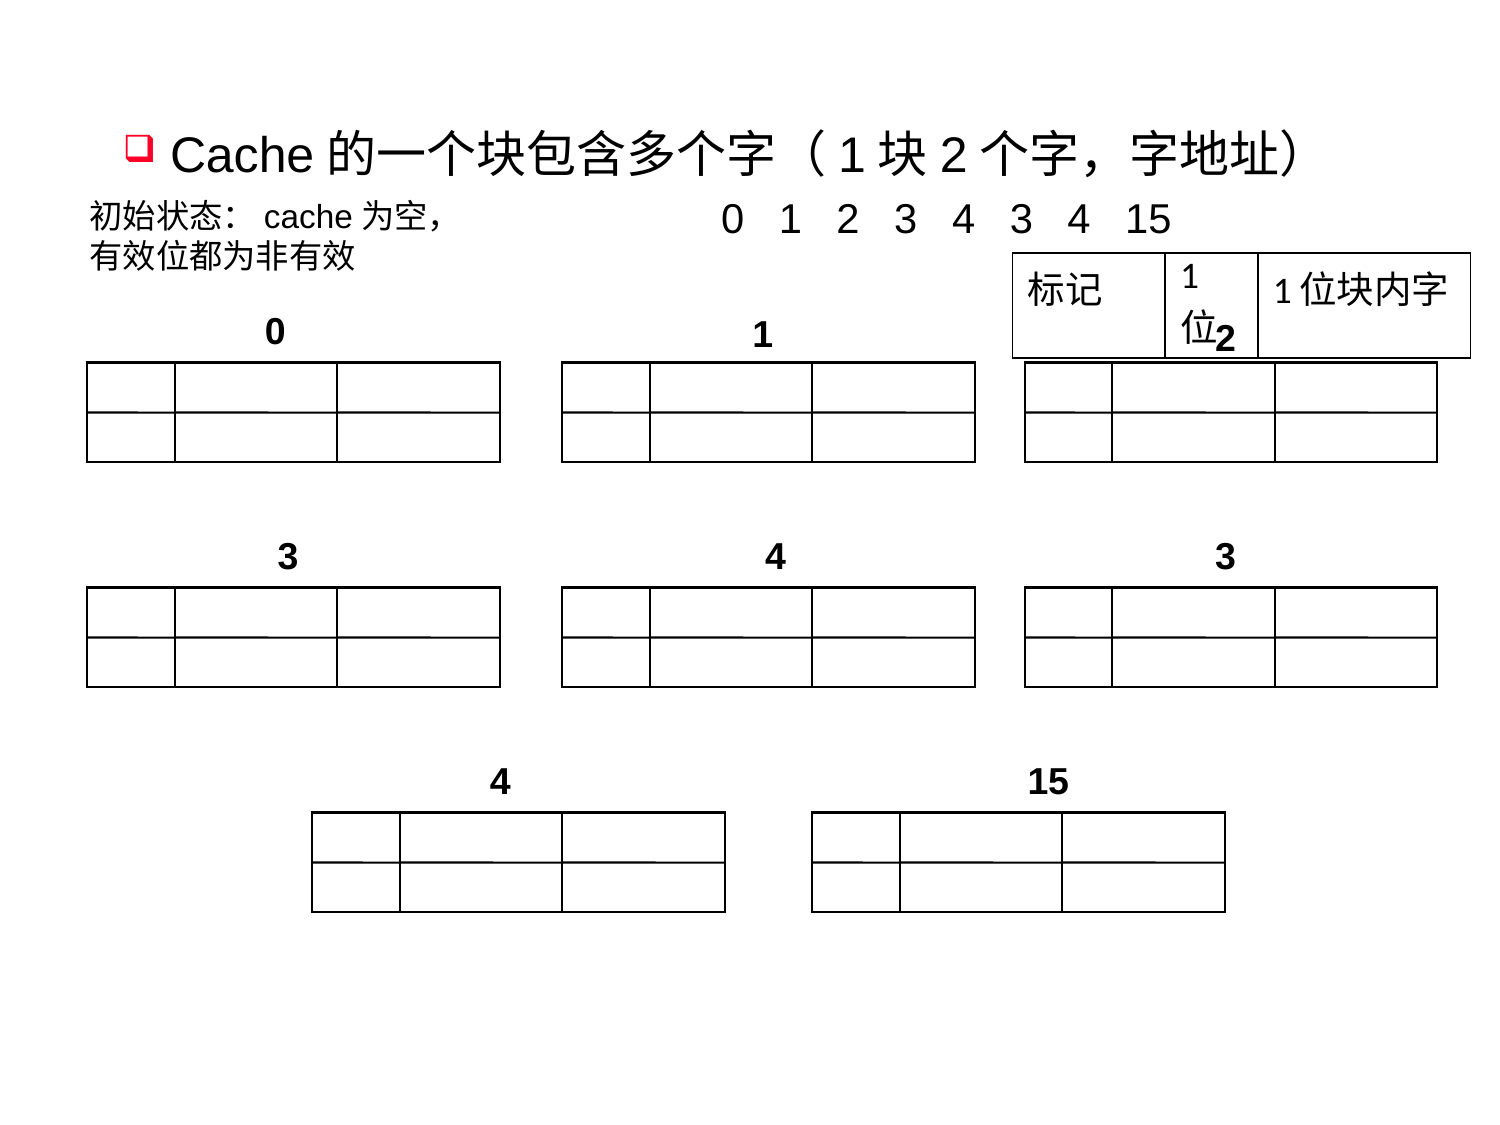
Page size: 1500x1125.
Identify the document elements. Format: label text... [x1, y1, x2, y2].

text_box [562, 524, 976, 688]
text_box 初始状态：cache为空， 有效位都为非有效 [75, 187, 638, 282]
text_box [562, 302, 976, 463]
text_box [1024, 524, 1438, 688]
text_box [87, 524, 501, 688]
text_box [1024, 306, 1438, 463]
table_header 标记 [1013, 254, 1164, 357]
text_box Cache的一个块包含多个字（1块2个字，字地址） 0 1 2 3 4 3 4 15 [112, 125, 1400, 247]
table_header 1位块内字 [1259, 254, 1470, 357]
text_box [812, 749, 1226, 913]
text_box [87, 299, 501, 463]
table_header 1位 [1166, 254, 1257, 304]
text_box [312, 749, 726, 913]
